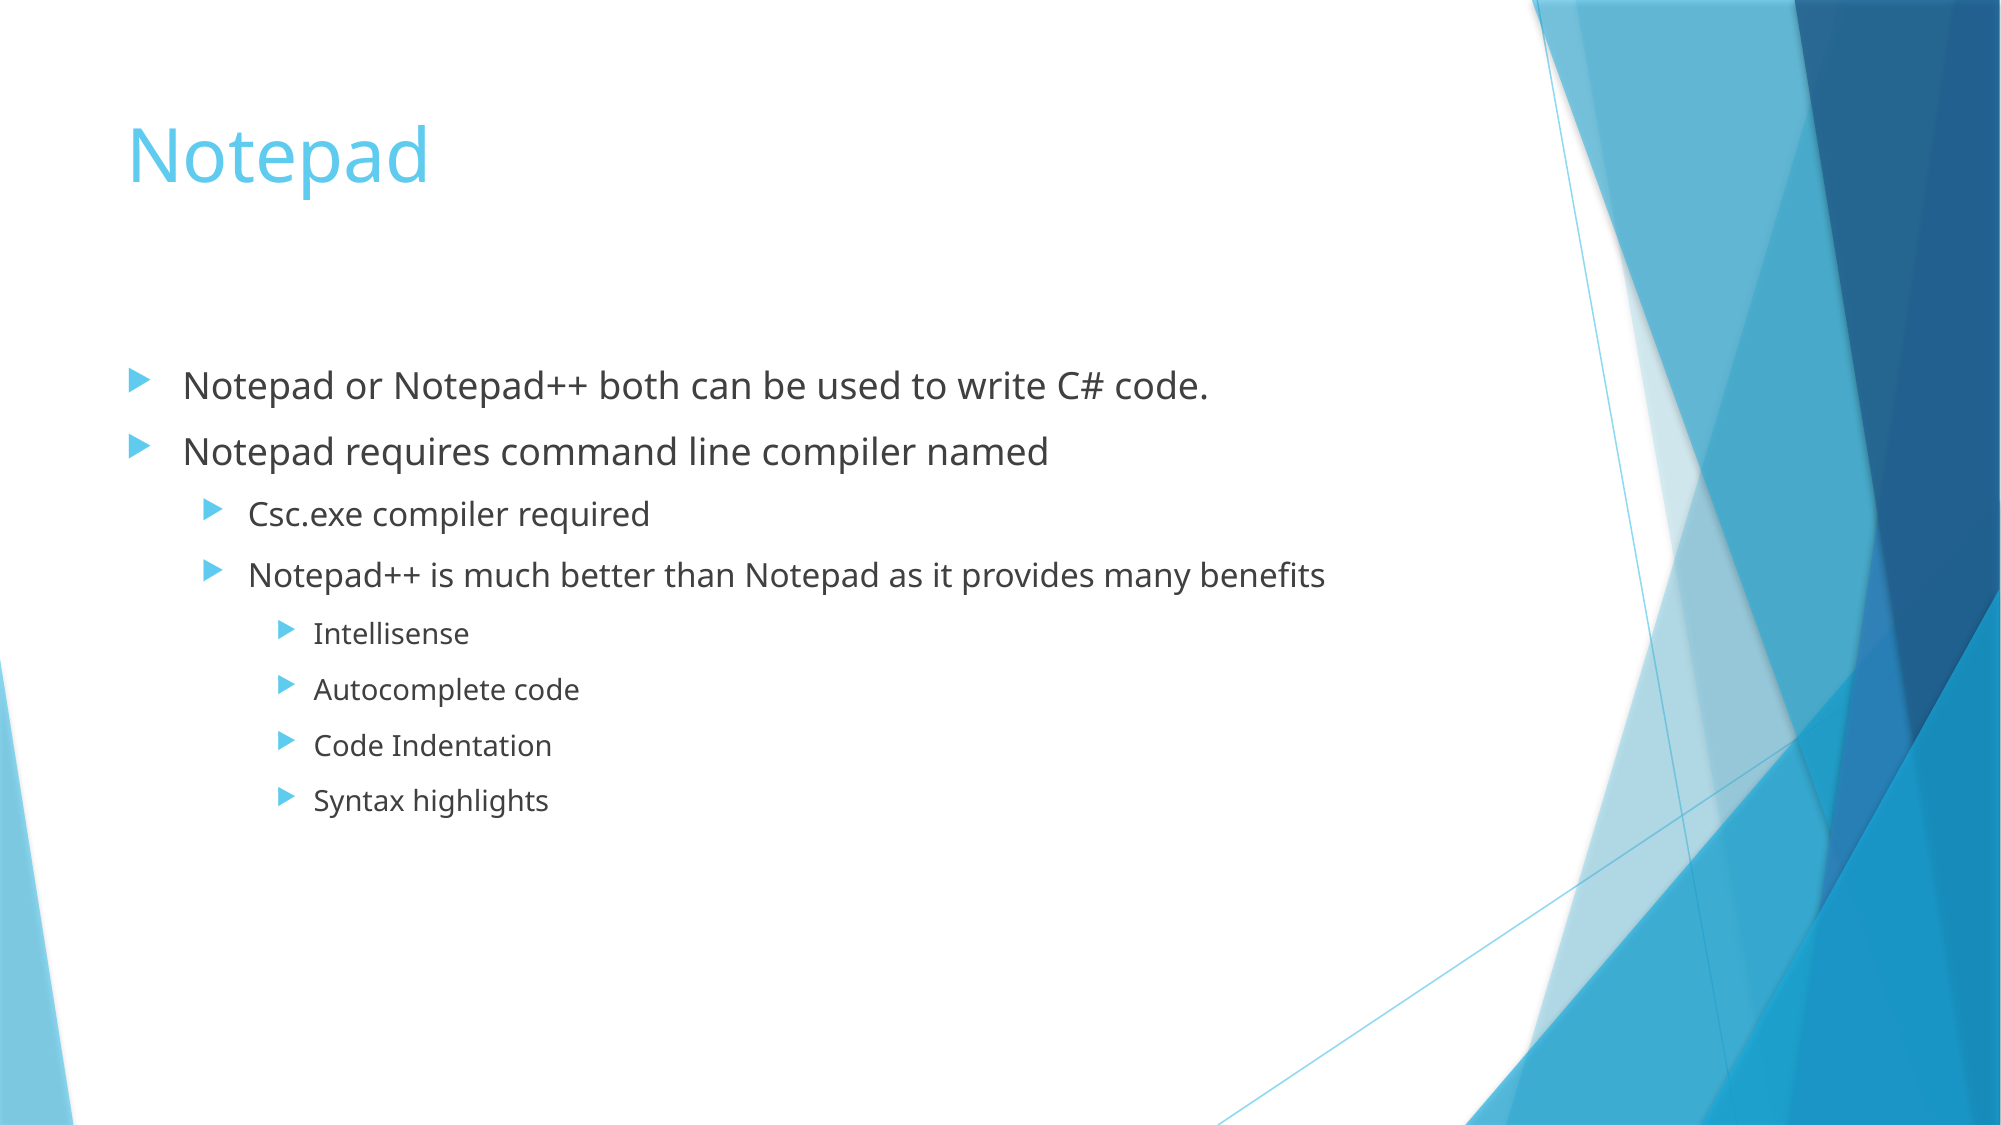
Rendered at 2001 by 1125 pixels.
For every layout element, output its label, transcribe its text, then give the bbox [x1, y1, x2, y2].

list Notepad or Notepad++ both can be used to write C# code. Notepad requires command line compiler named Csc.exe compiler required Notepad++ is much better than Notepad as it provides many benefits Intellisense Autocomplete code Code Indentation Syntax highlights [111, 354, 1522, 992]
title Notepad [111, 99, 1522, 317]
